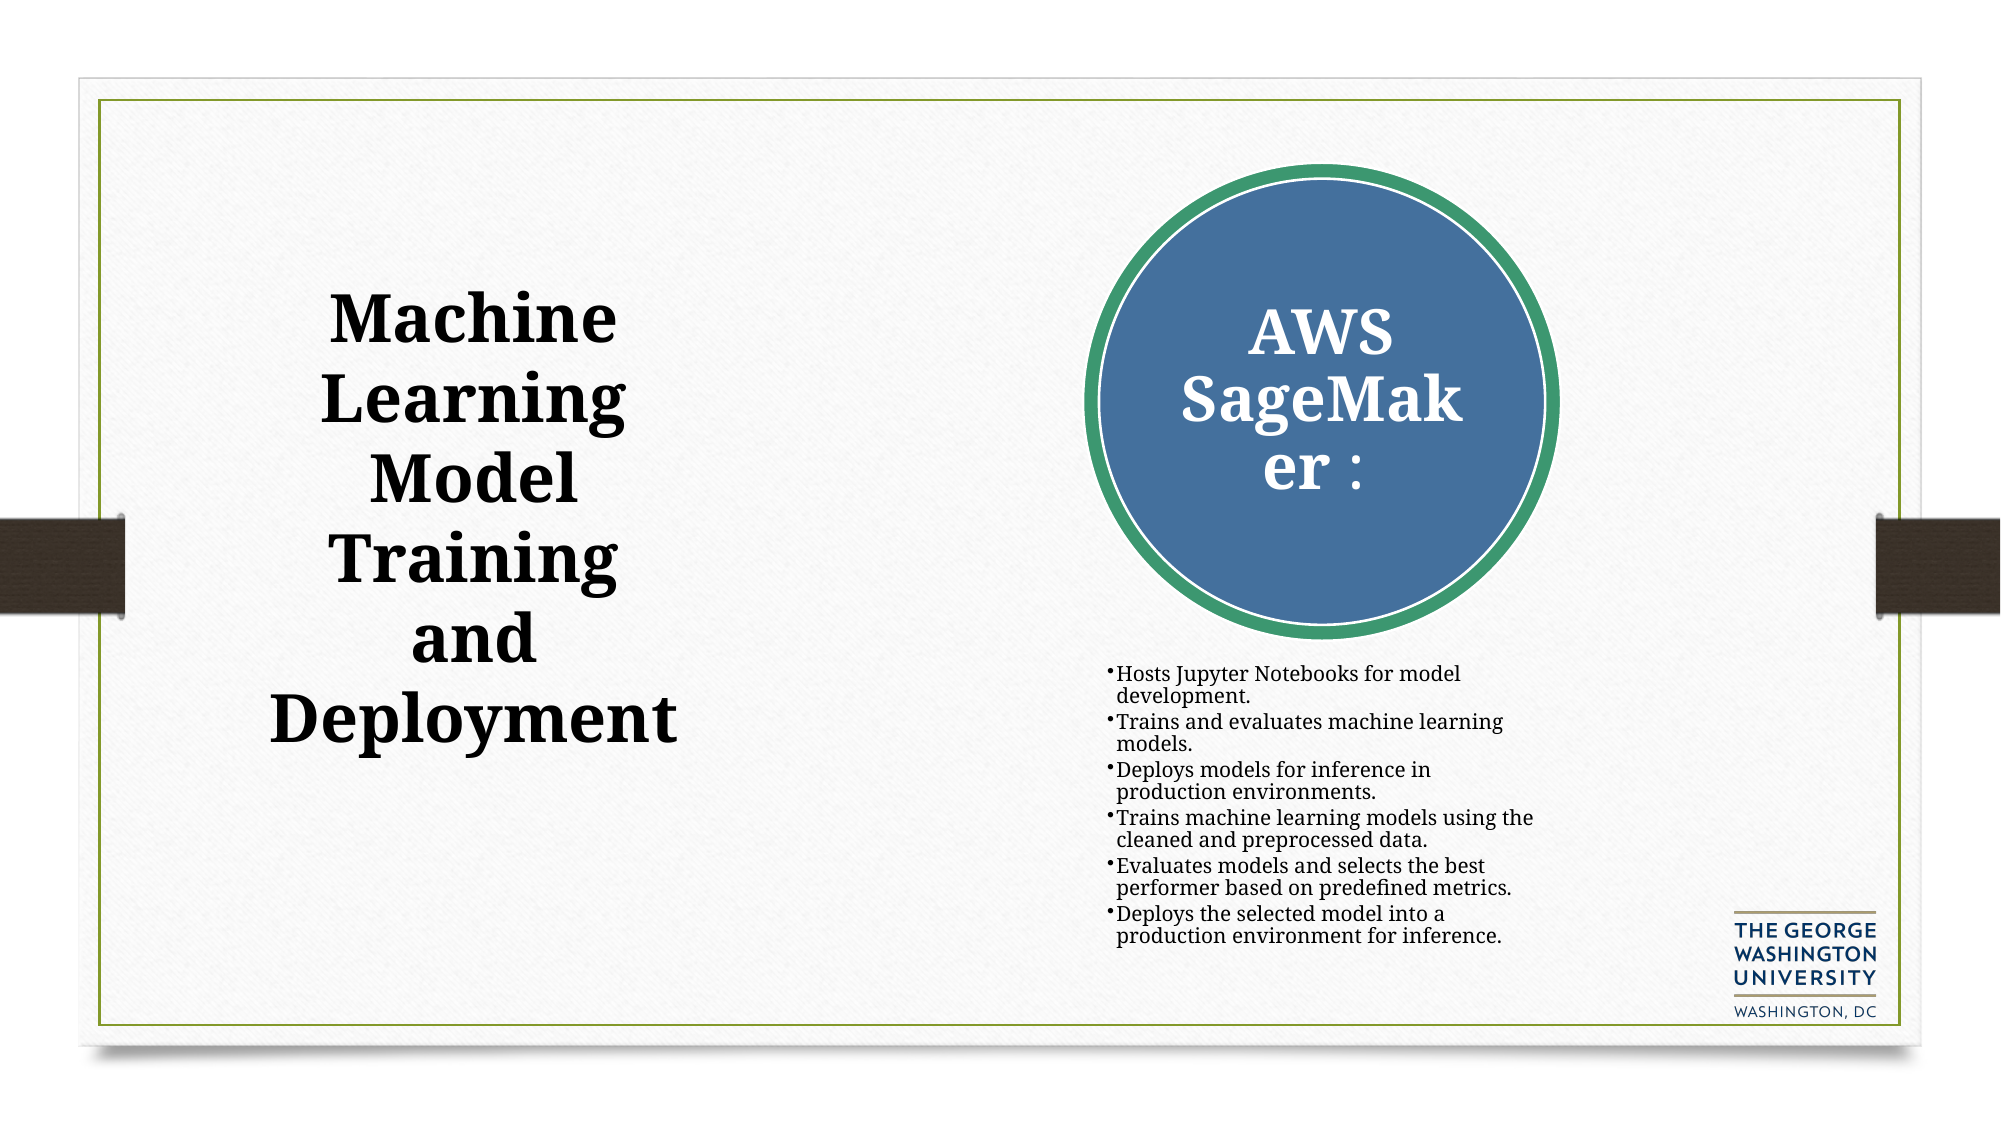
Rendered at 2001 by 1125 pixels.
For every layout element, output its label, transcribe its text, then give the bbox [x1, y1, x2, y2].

picture [0, 0, 2001, 1125]
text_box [810, 162, 1834, 912]
text_box Machine Learning Model Training and Deployment [243, 210, 705, 822]
